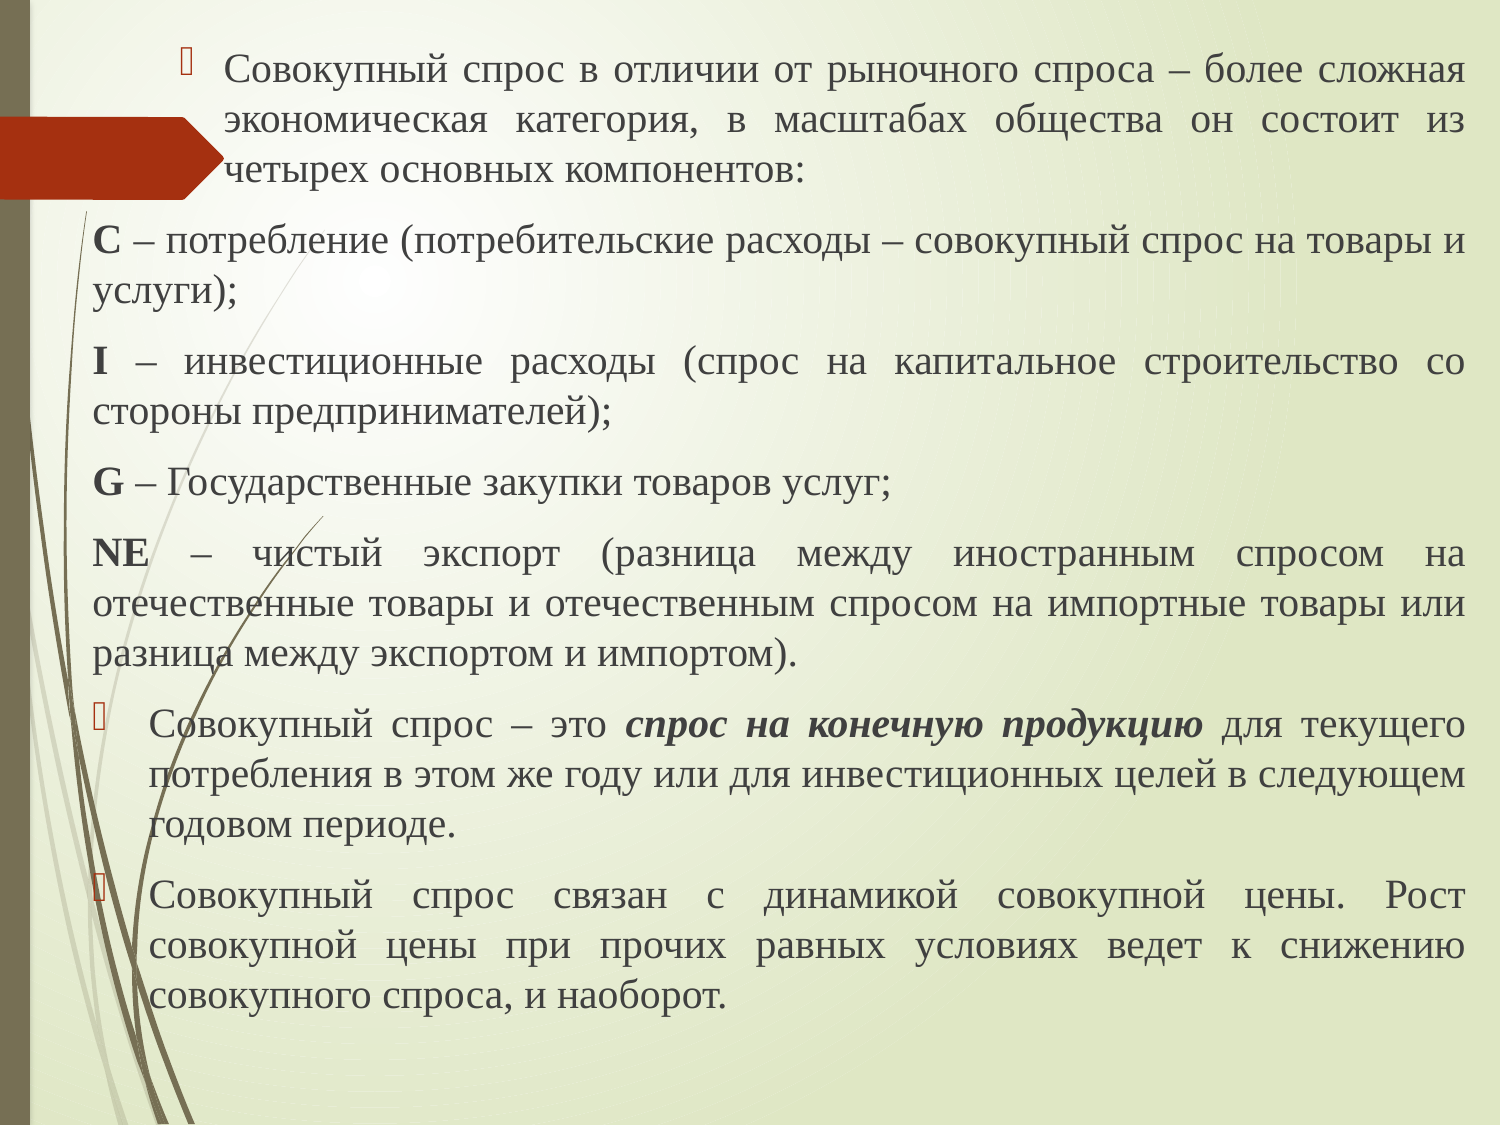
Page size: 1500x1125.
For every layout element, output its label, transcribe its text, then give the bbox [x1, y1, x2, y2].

list Совокупный спрос в отличии от рыночного спроса – более сложная экономическая категория, в масштабах общества он состоит из четырех основных компонентов: С – потребление (потребительские расходы – совокупный спрос на товары и услуги); I – инвестиционные расходы (спрос на капитальное строительство со стороны предпринимателей); G – Государственные закупки товаров услуг; NЕ – чистый экспорт (разница между иностранным спросом на отечественные товары и отечественным спросом на импортные товары или разница между экспортом и импортом). Совокупный спрос – это спрос на конечную продук­цию для текущего потребления в этом же году или для инвес­тиционных целей в следующем годовом периоде. Совокупный спрос связан с динамикой совокупной цены. Рост совокупной цены при прочих равных условиях ведет к снижению совокупного спроса, и наоборот. [77, 32, 1482, 1125]
